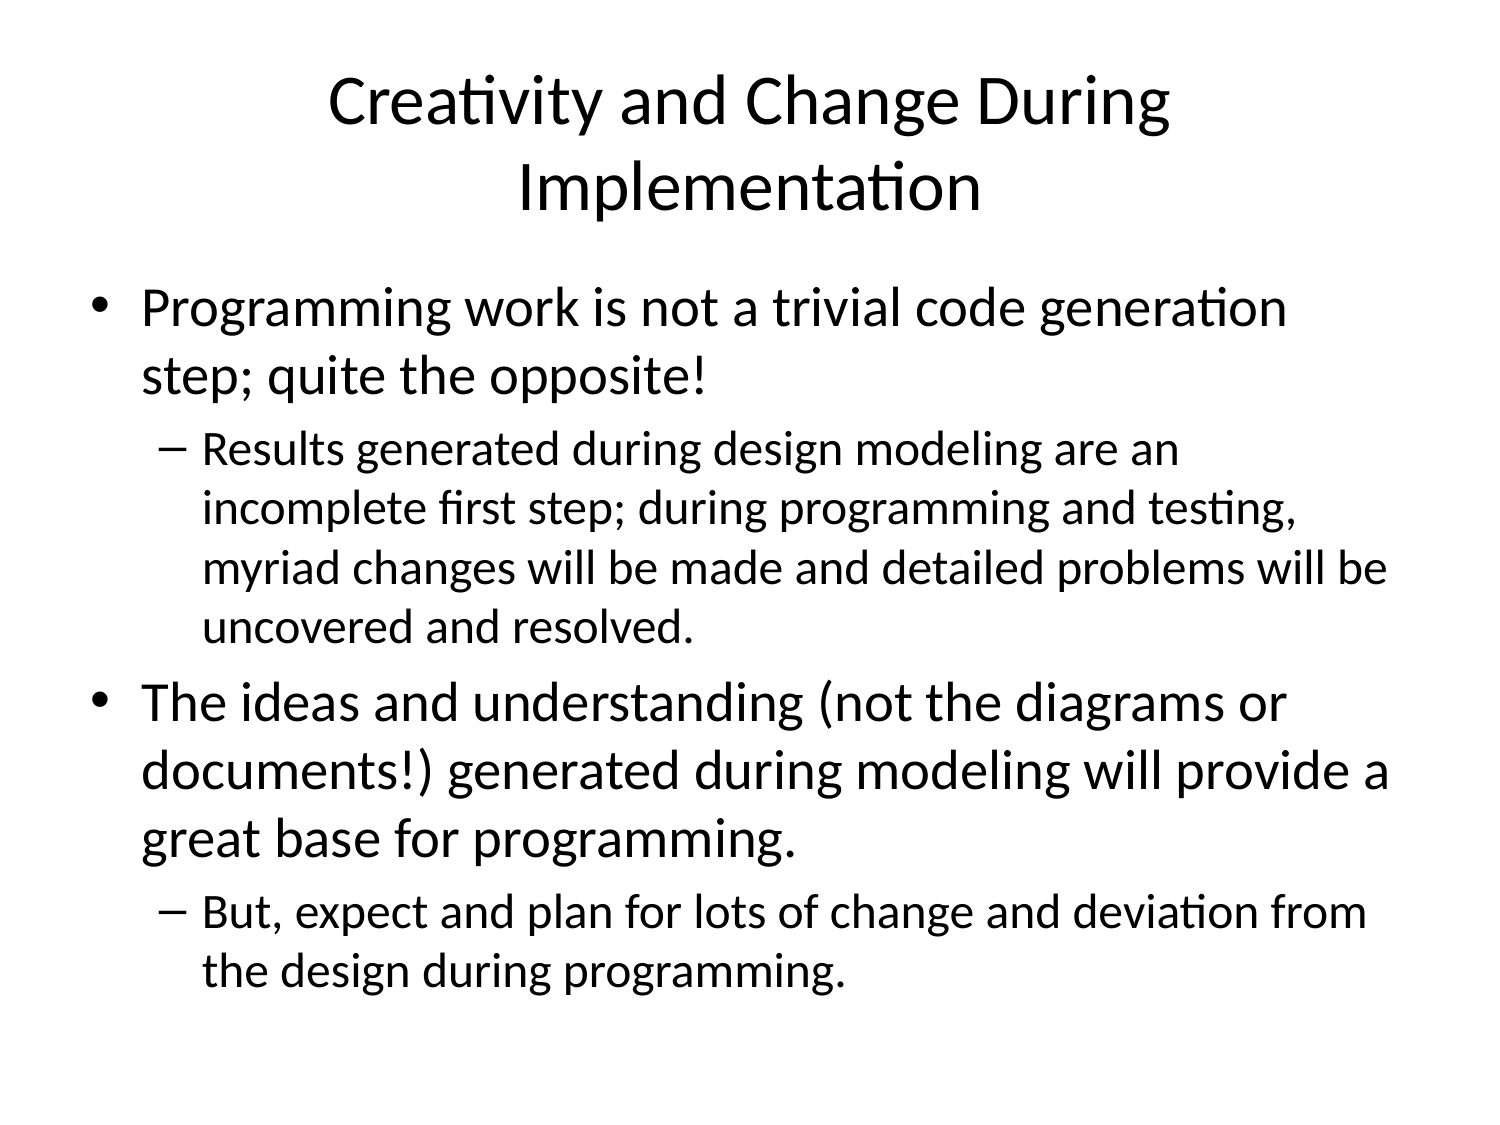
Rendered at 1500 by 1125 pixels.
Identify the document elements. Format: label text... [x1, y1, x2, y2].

title Creativity and Change During Implementation [75, 45, 1425, 233]
list Programming work is not a trivial code generation step; quite the opposite! Results generated during design modeling are an incomplete first step; during programming and testing, myriad changes will be made and detailed problems will be uncovered and resolved. The ideas and understanding (not the diagrams or documents!) generated during modeling will provide a great base for programming. But, expect and plan for lots of change and deviation from the design during programming. [75, 262, 1425, 1005]
